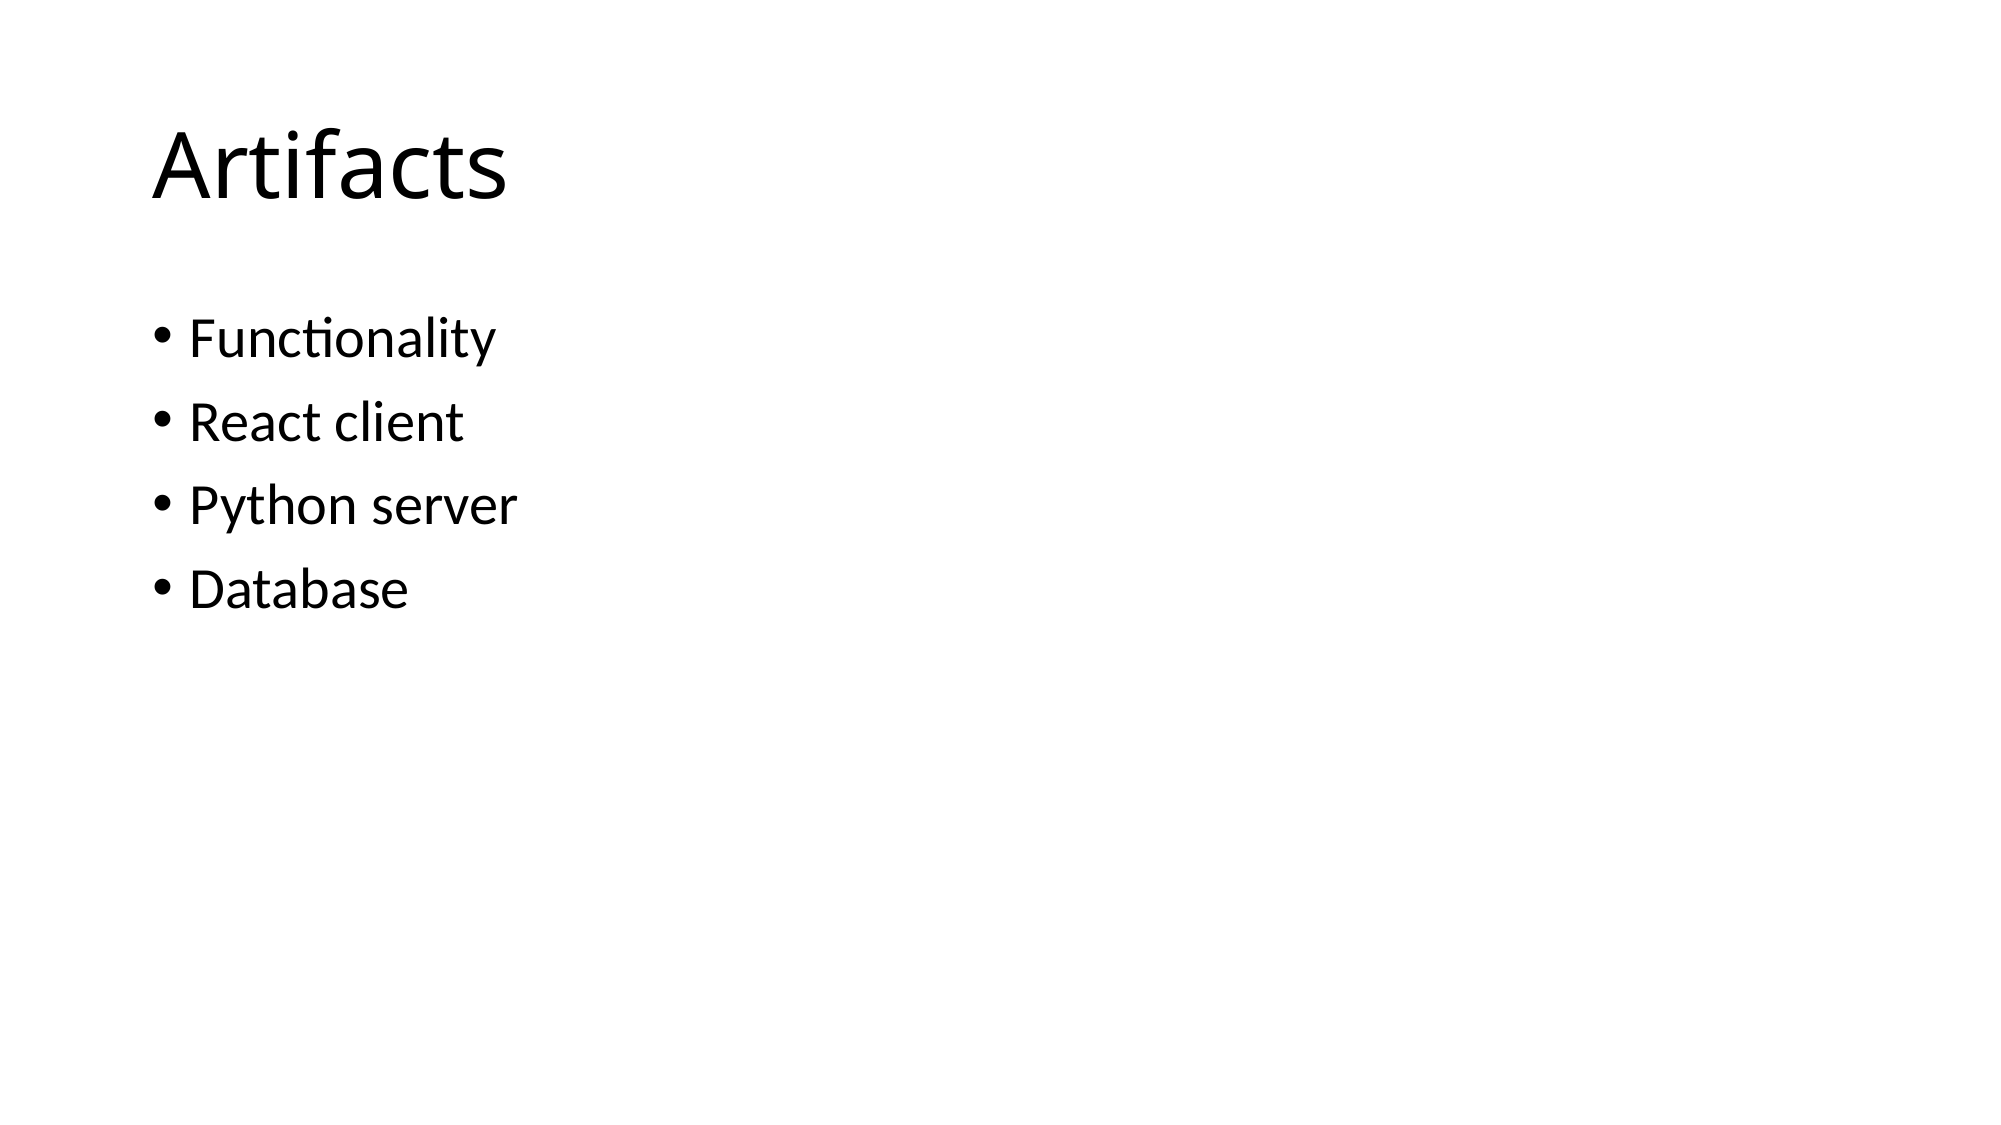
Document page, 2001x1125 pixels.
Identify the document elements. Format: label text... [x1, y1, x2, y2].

list Functionality React client Python server Database [137, 299, 1863, 1014]
title Artifacts [137, 59, 1863, 278]
